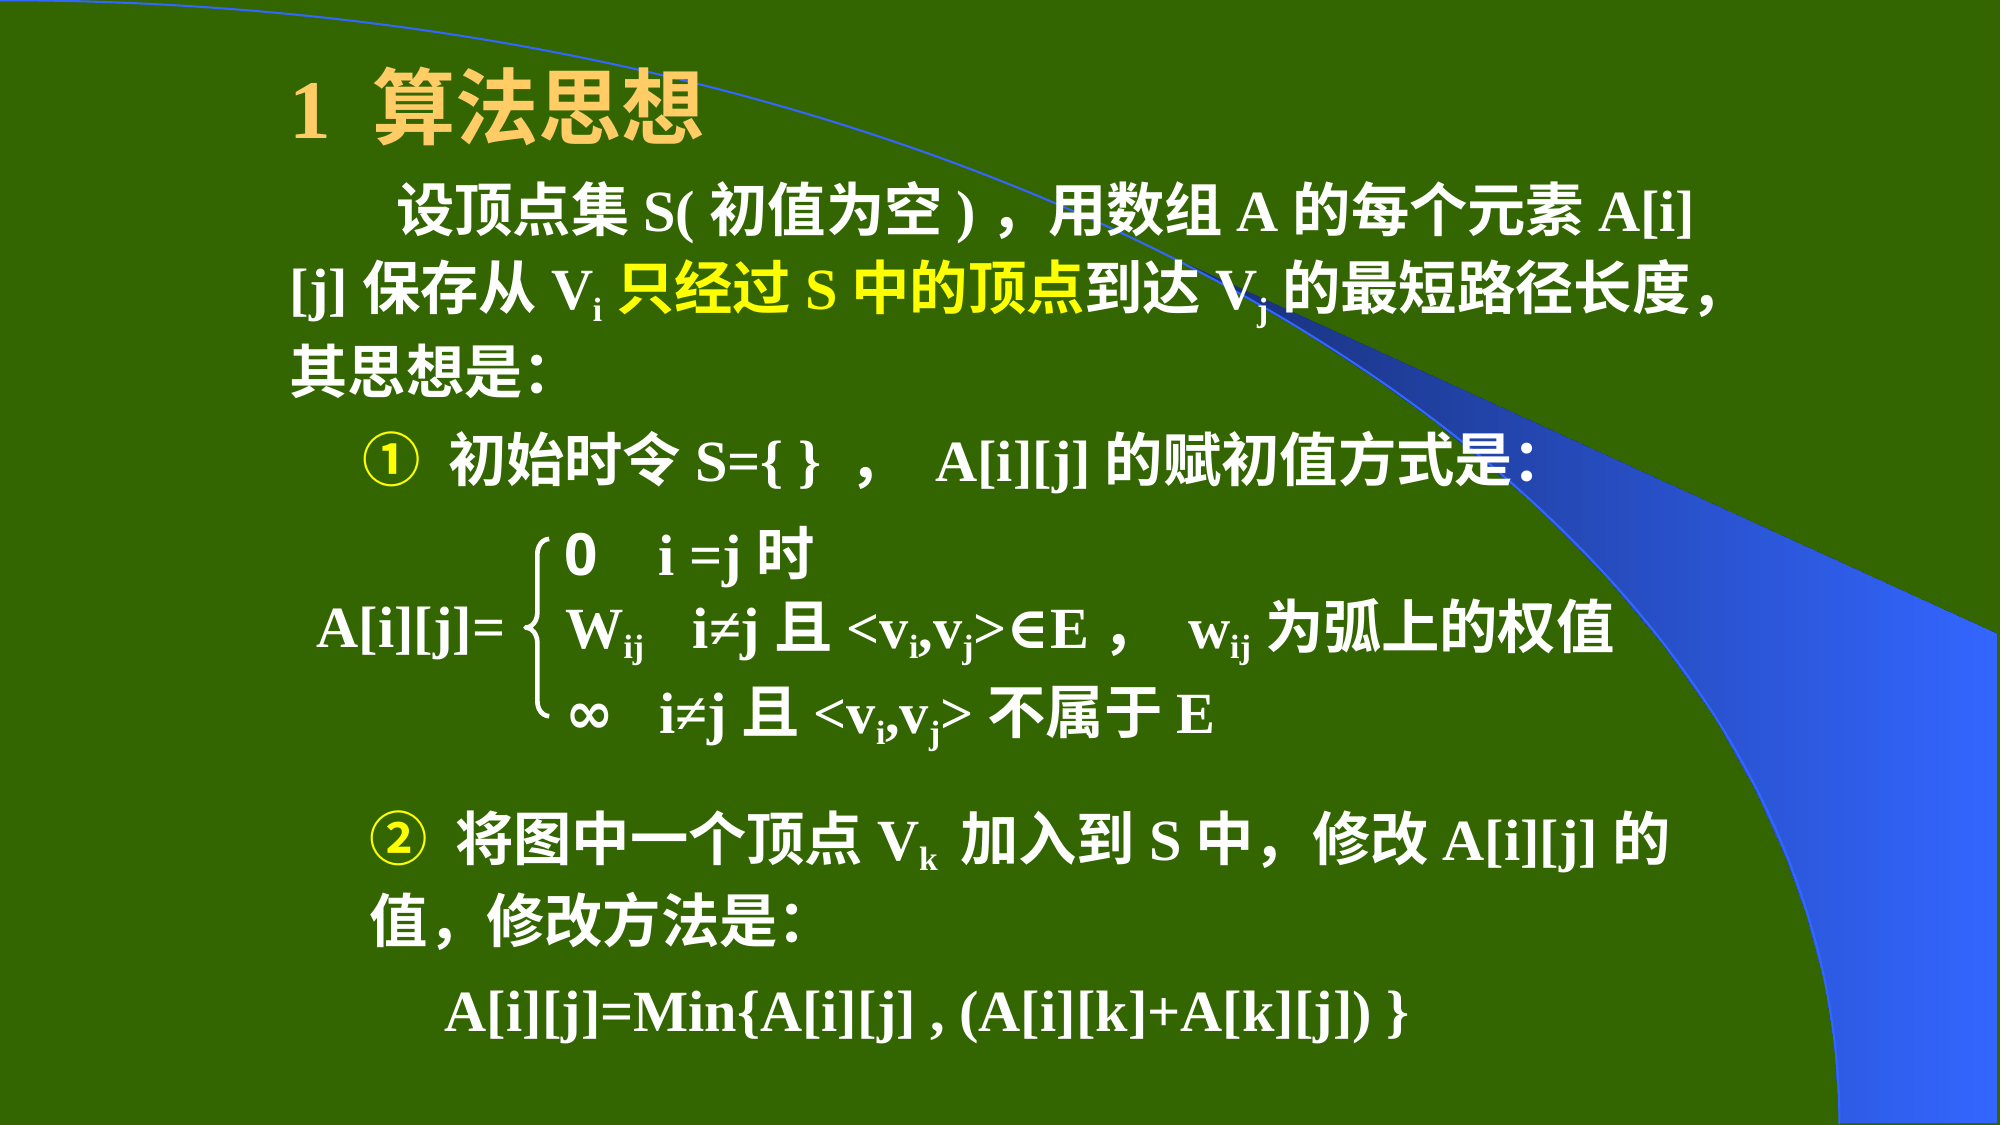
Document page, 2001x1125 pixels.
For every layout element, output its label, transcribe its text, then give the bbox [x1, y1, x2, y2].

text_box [301, 513, 1625, 752]
text_box 1 算法思想 设顶点集S(初值为空)，用数组A的每个元素A[i][j]保存从Vi只经过S中的顶点到达Vj的最短路径长度，其思想是： ① 初始时令S={ } ， A[i][j]的赋初值方式是： [274, 37, 1721, 504]
list ② 将图中一个顶点Vk 加入到S中，修改A[i][j]的值，修改方法是： A[i][j]=Min{A[i][j] , (A[i][k]+A[k][j]) } [282, 786, 1710, 1047]
